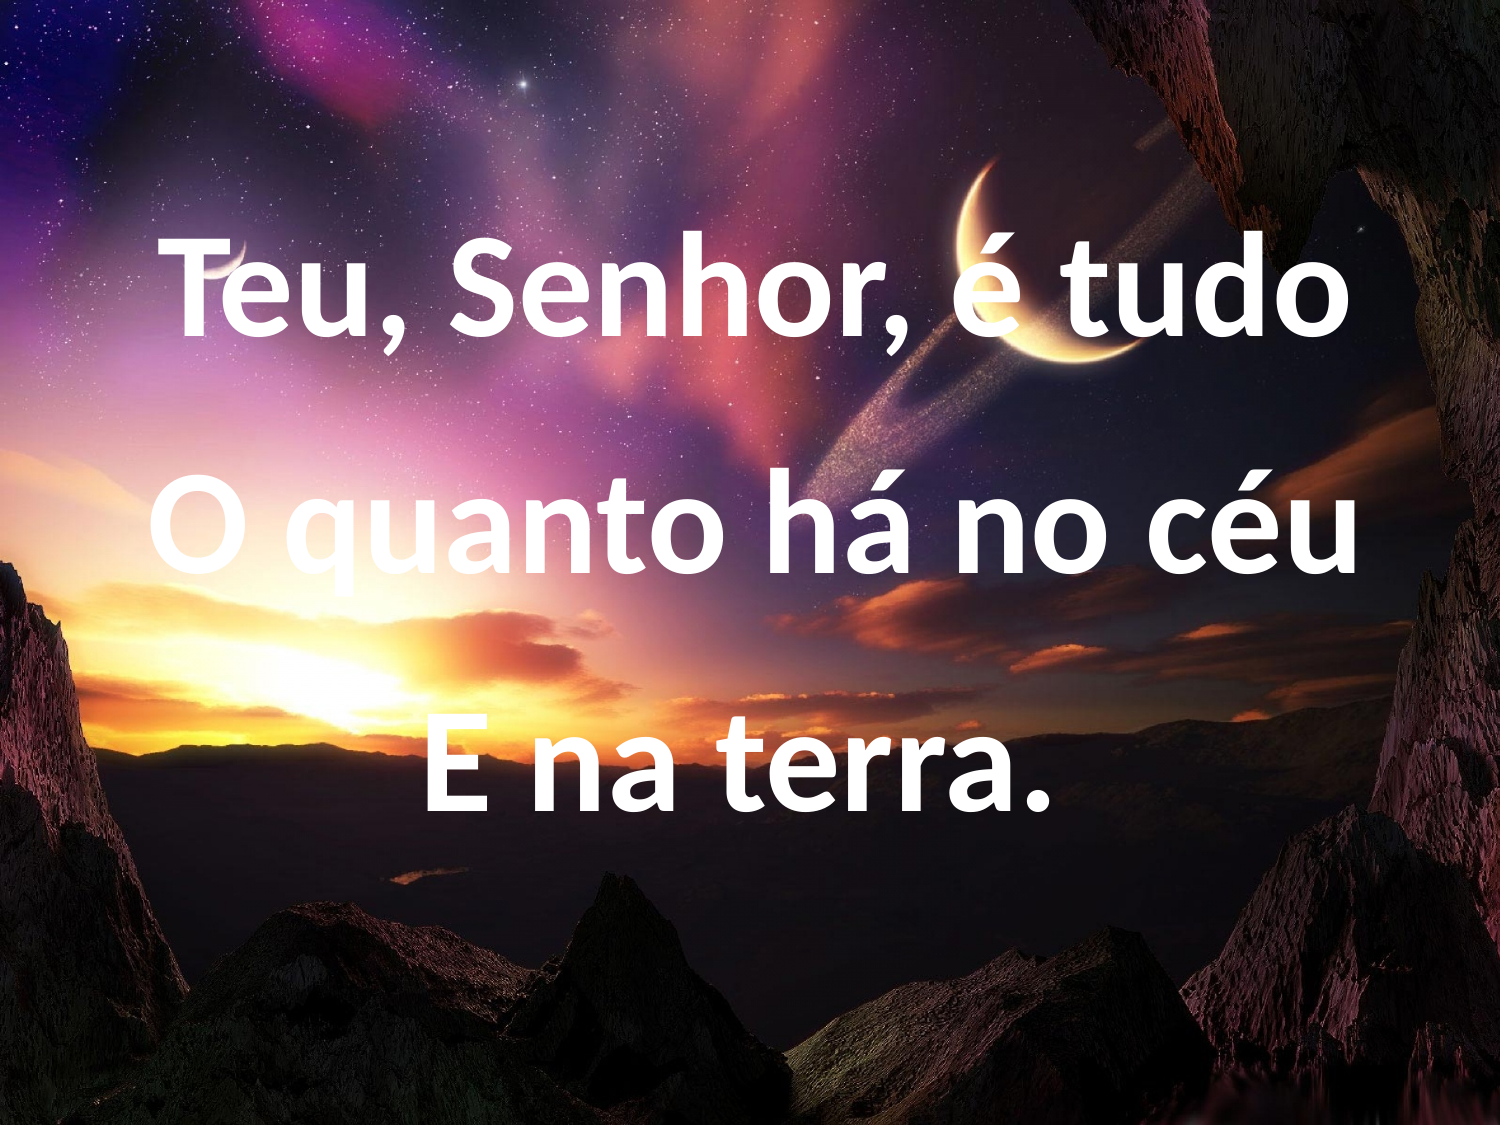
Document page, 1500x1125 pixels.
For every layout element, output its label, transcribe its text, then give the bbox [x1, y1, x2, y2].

picture [0, 0, 1500, 1125]
text_box Teu, Senhor, é tudo O quanto há no céu E na terra. [37, 200, 1475, 851]
